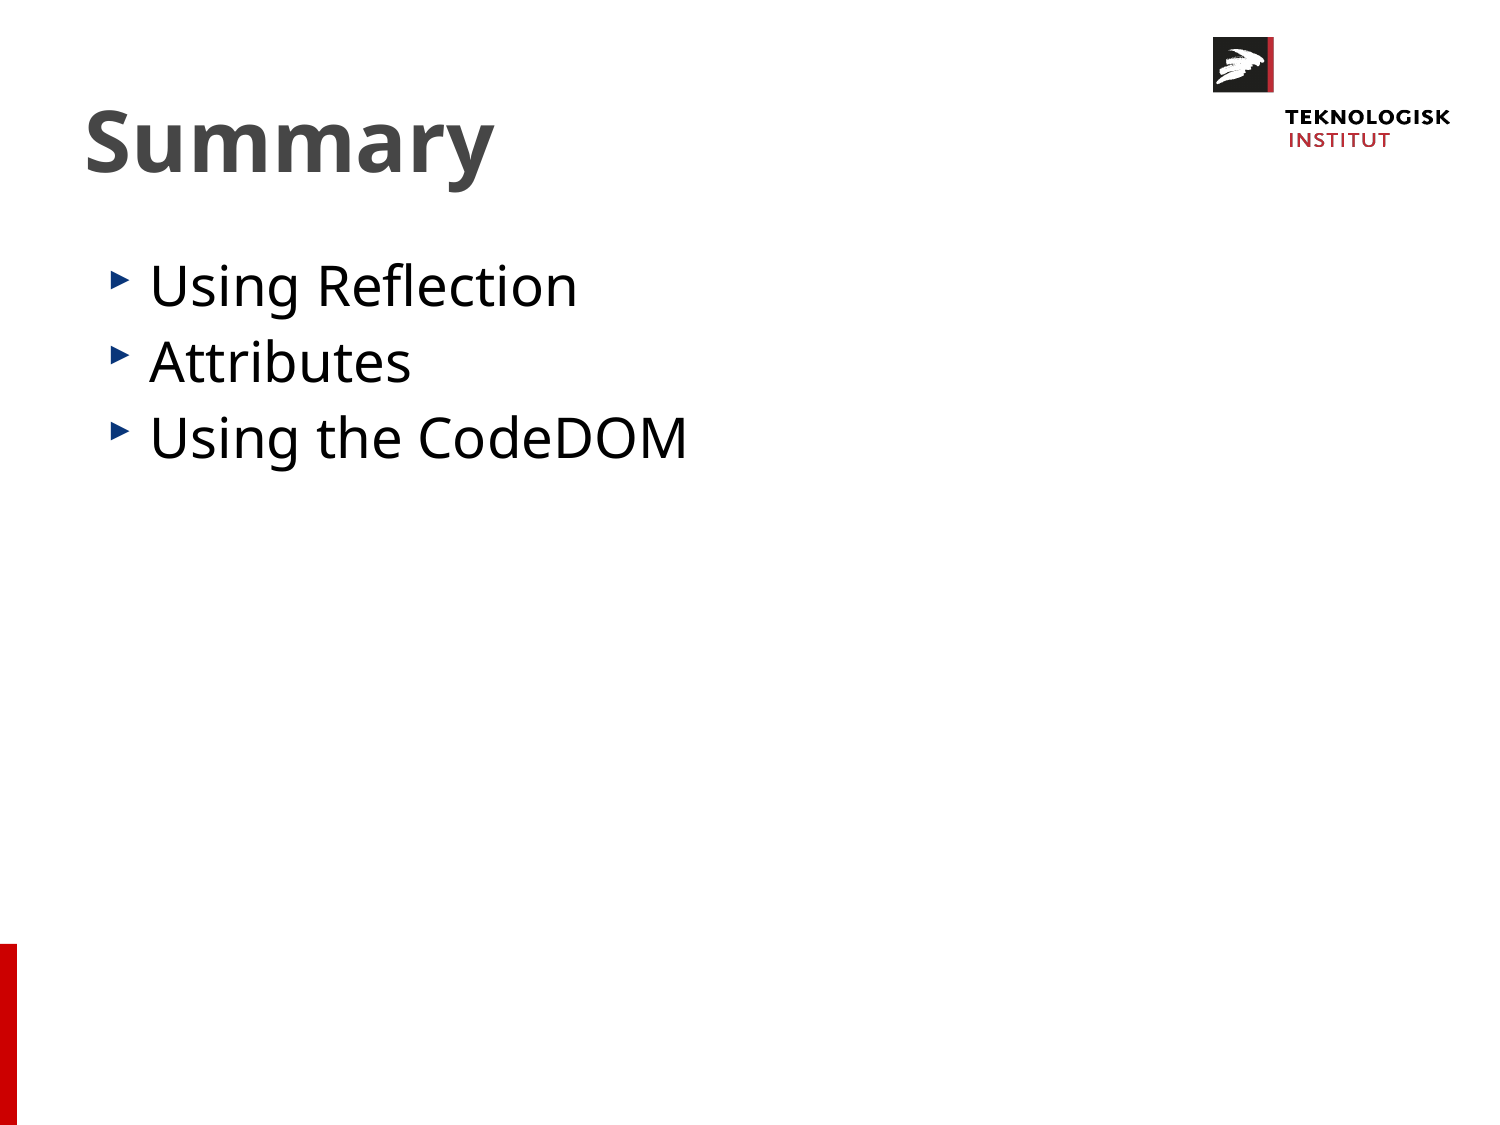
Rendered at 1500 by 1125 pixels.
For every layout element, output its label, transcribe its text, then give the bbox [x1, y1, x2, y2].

title Summary [70, 45, 1425, 233]
list Using Reflection Attributes Using the CodeDOM [75, 243, 1424, 986]
picture [1213, 37, 1450, 147]
